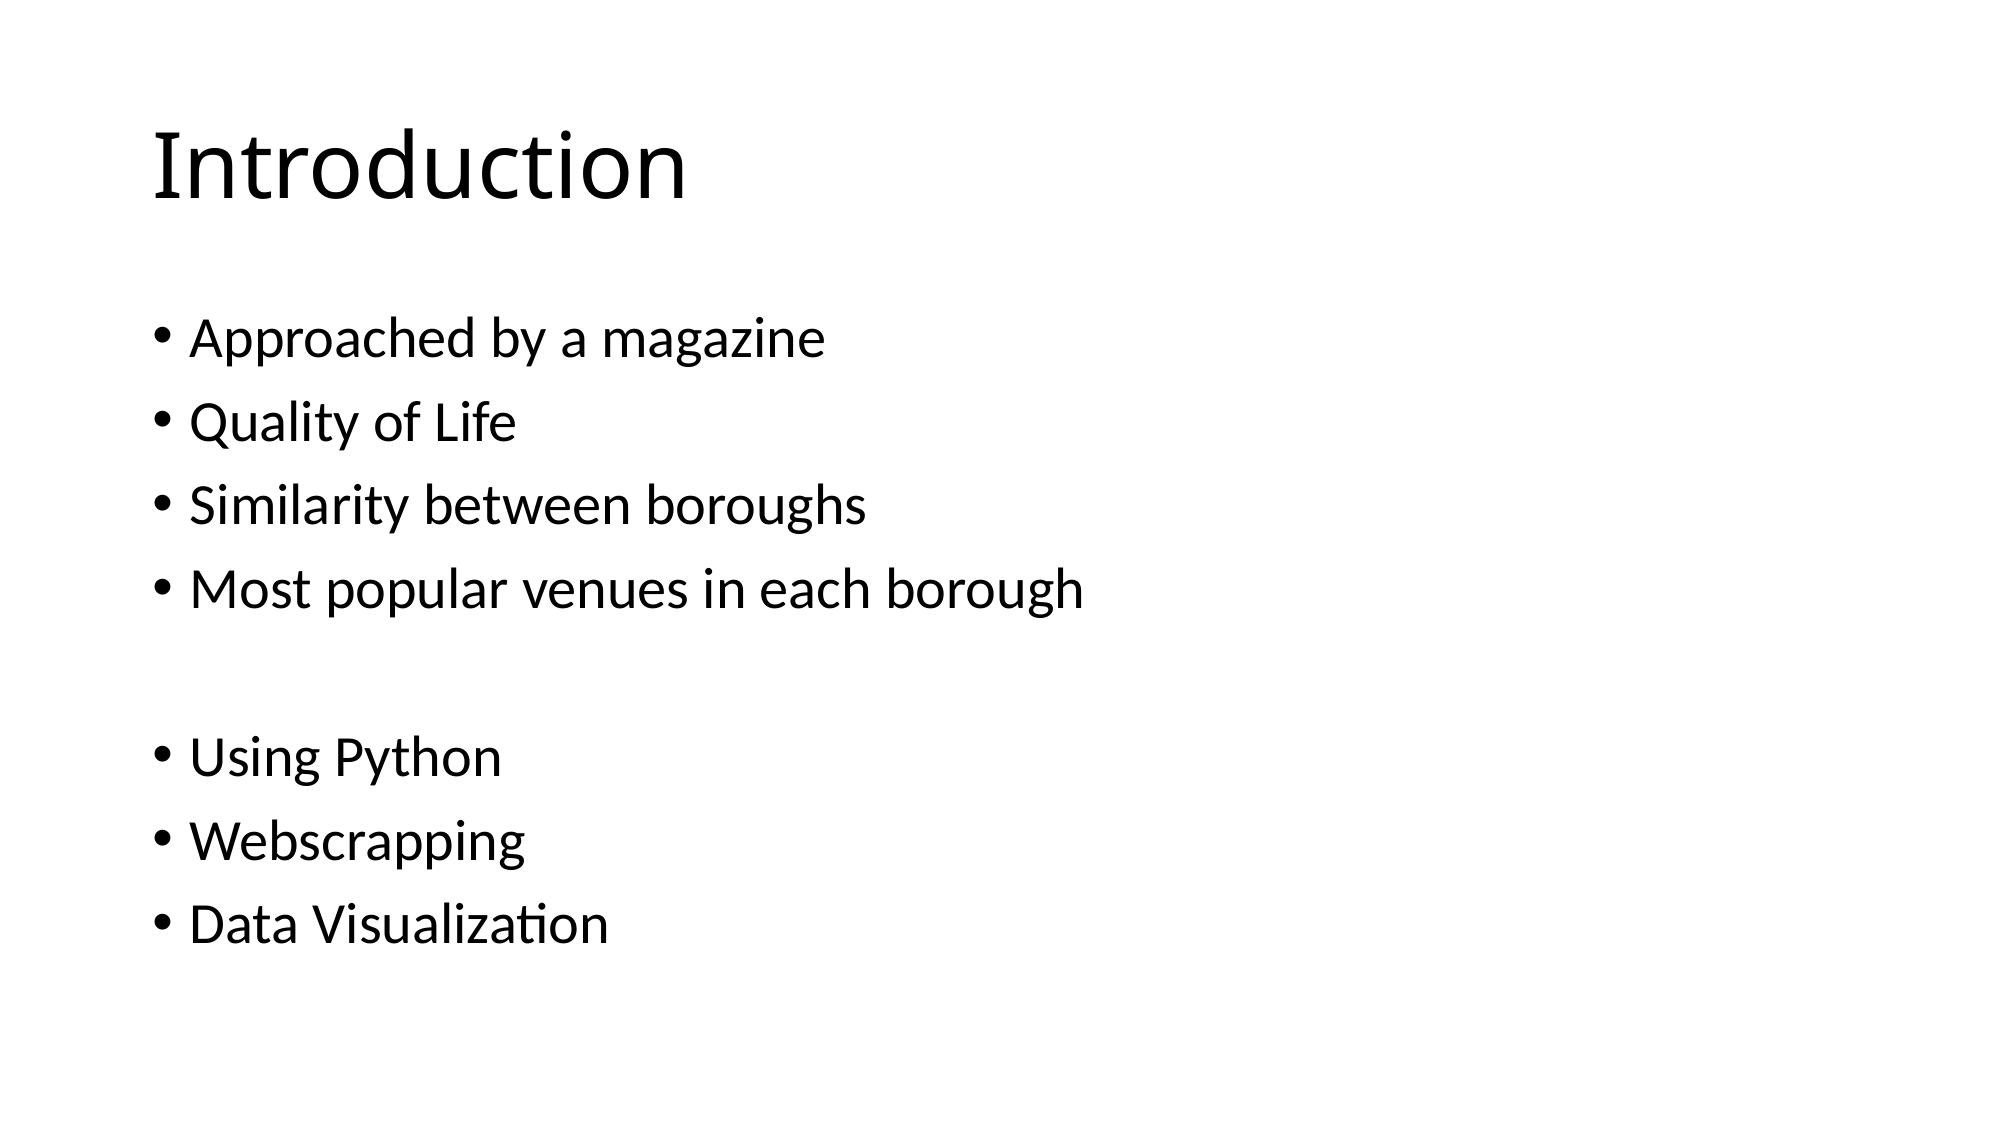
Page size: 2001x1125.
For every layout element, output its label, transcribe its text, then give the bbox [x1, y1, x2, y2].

list Approached by a magazine Quality of Life Similarity between boroughs Most popular venues in each borough Using Python Webscrapping Data Visualization [137, 299, 1863, 1014]
title Introduction [137, 59, 1863, 278]
